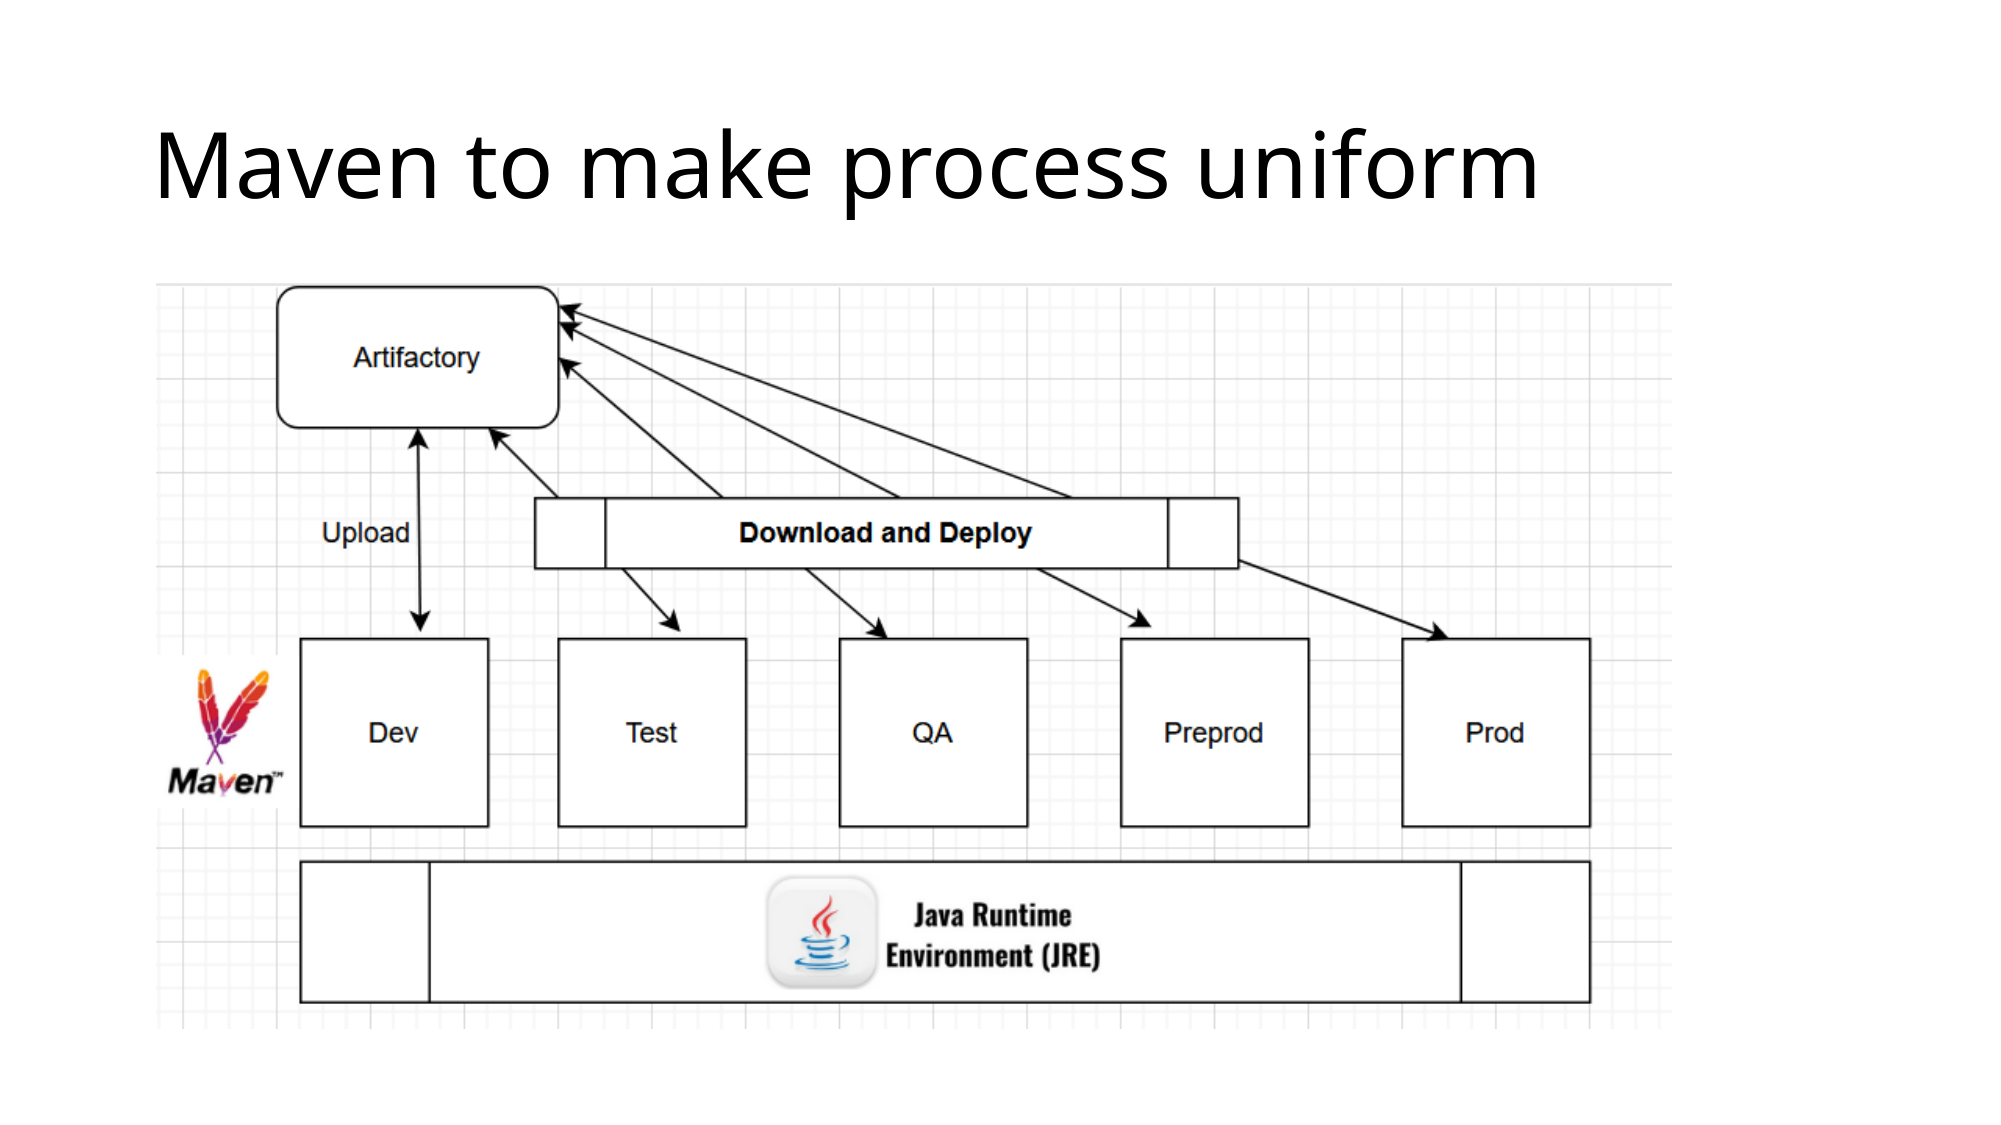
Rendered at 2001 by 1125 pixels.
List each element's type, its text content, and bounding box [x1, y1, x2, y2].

title Maven to make process uniform [137, 59, 1863, 278]
picture [156, 283, 1672, 1030]
